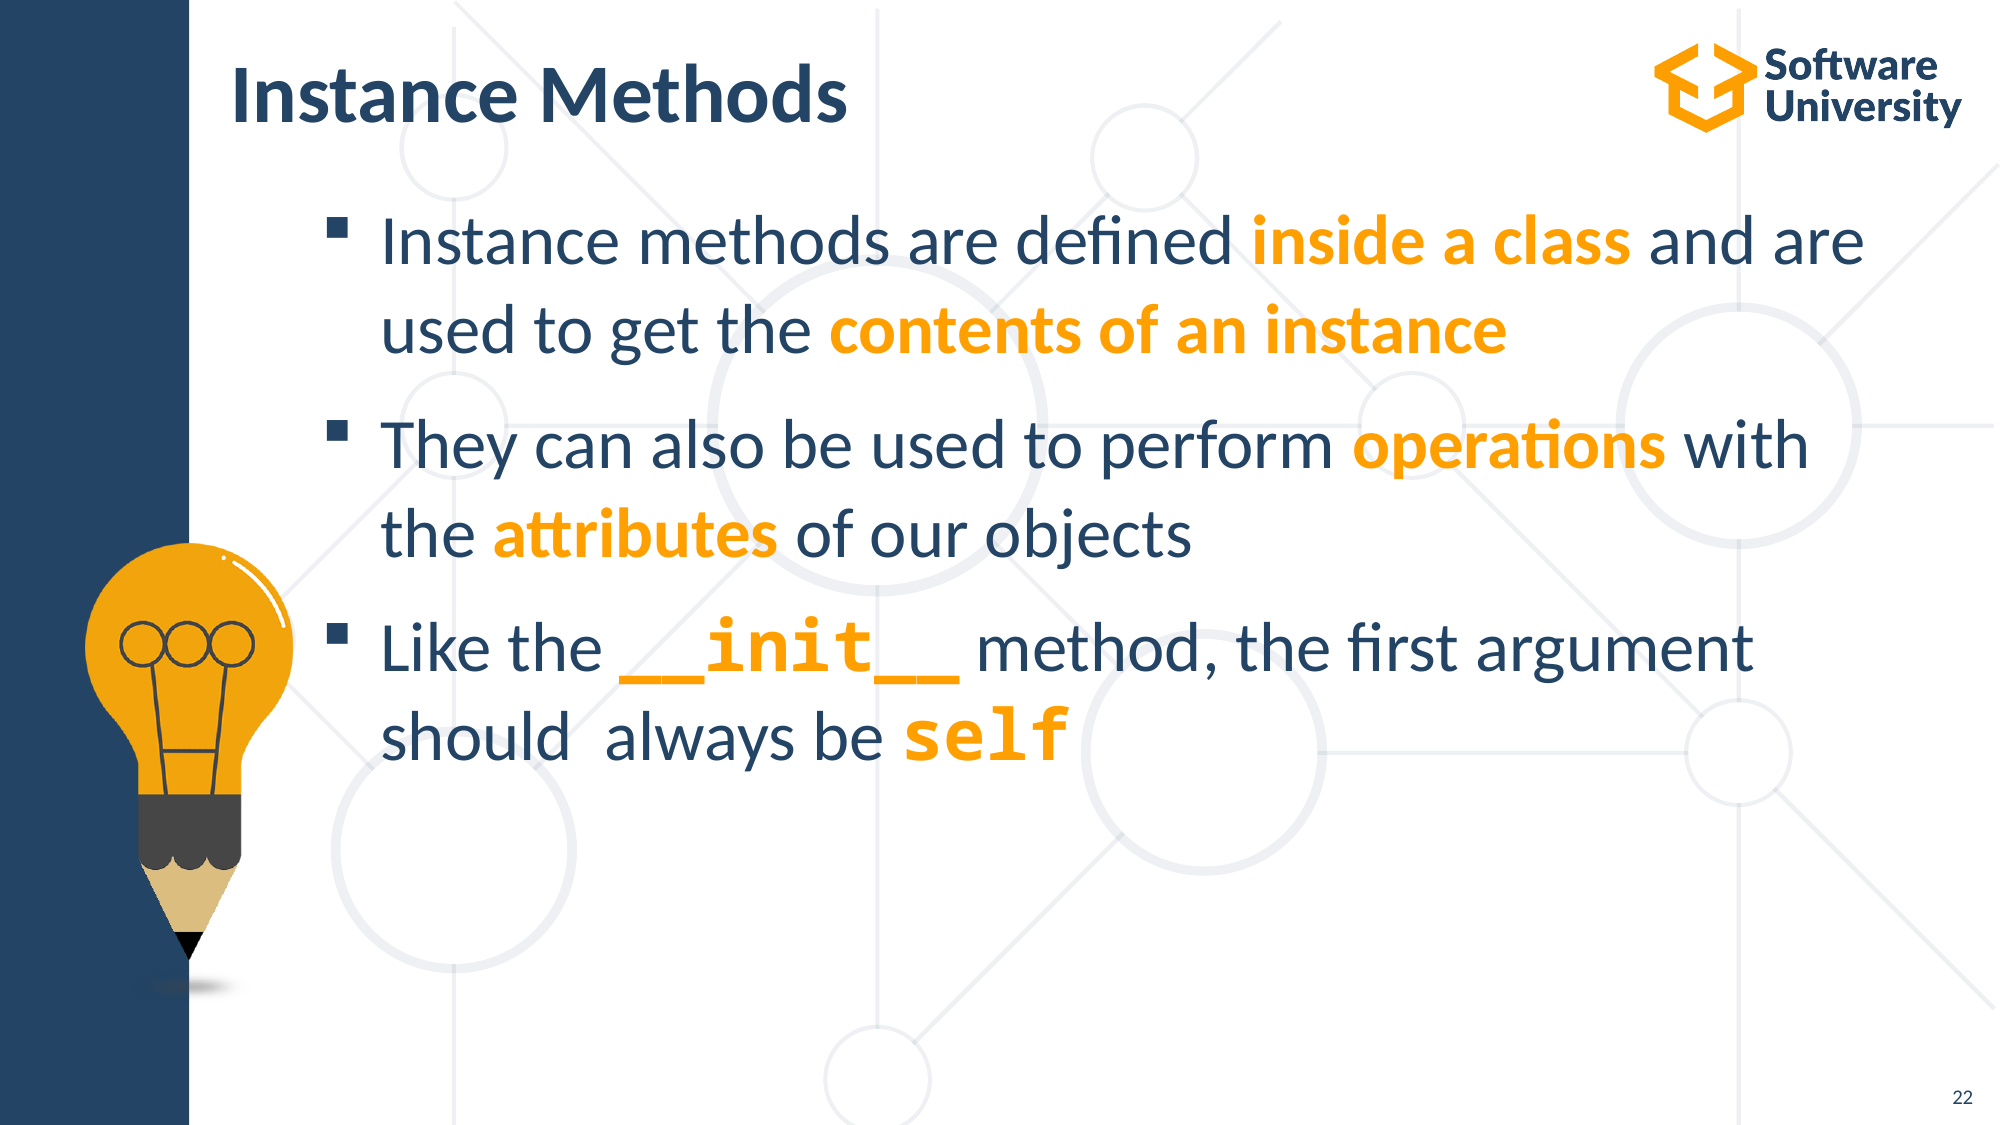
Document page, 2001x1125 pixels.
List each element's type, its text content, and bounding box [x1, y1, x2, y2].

picture [85, 543, 293, 1003]
text_box 22 [1927, 1067, 1989, 1117]
list Instance methods are defined inside a class and are used to get the contents of an instance They can also be used to perform operations with the attributes of our objects Like the __init__ method, the first argument should always be self [303, 183, 1997, 1094]
title Instance Methods [212, 16, 1628, 162]
picture [1641, 31, 1973, 145]
